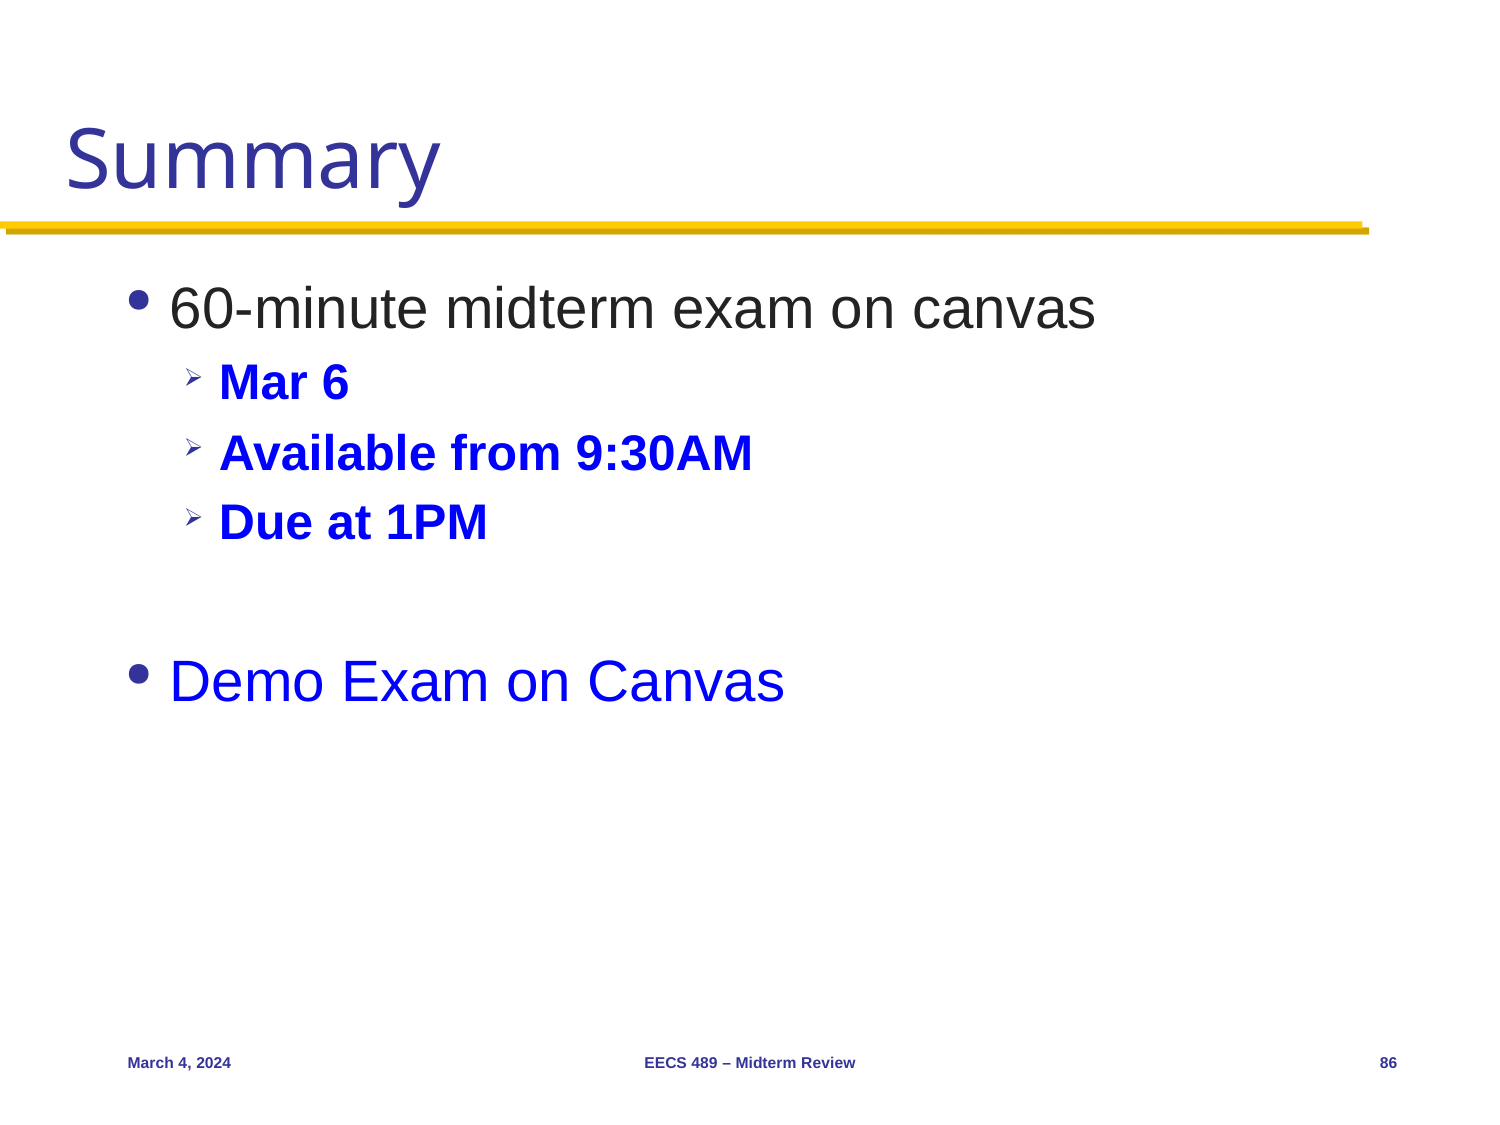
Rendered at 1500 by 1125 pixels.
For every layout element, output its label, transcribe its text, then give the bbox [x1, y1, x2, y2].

title Summary [49, 24, 1451, 213]
slide_number 86 [1312, 1024, 1413, 1101]
footer EECS 489 – Midterm Review [512, 1024, 988, 1101]
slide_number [112, 1024, 426, 1101]
list 60-minute midterm exam on canvas Mar 6 Available from 9:30AM Due at 1PM Demo Exam on Canvas [112, 262, 1413, 988]
